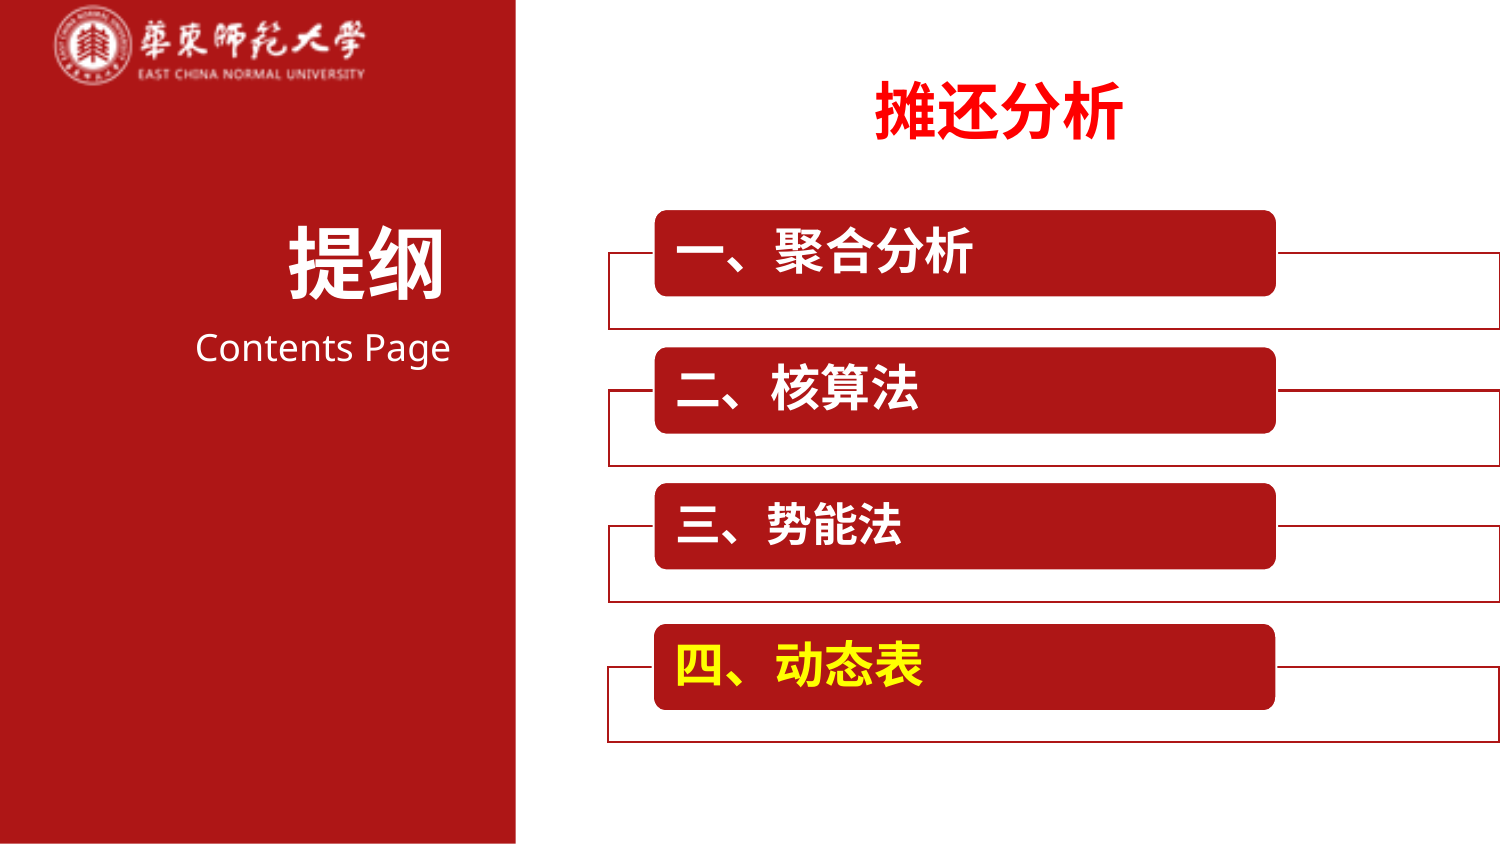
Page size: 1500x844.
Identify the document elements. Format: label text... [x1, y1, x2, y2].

text_box 三、势能法 [652, 481, 1279, 572]
picture [37, 3, 404, 93]
text_box 四、动态表 [651, 621, 1278, 713]
text_box [608, 525, 1500, 603]
text_box 摊还分析 [515, 0, 1484, 181]
text_box 二、核算法 [652, 345, 1279, 436]
text_box 一、聚合分析 [652, 208, 1279, 299]
text_box [607, 666, 1500, 743]
text_box [608, 389, 1500, 467]
text_box [608, 252, 1500, 330]
text_box [0, 0, 517, 844]
text_box 提纲 [165, 209, 458, 316]
text_box Contents Page [51, 318, 464, 375]
